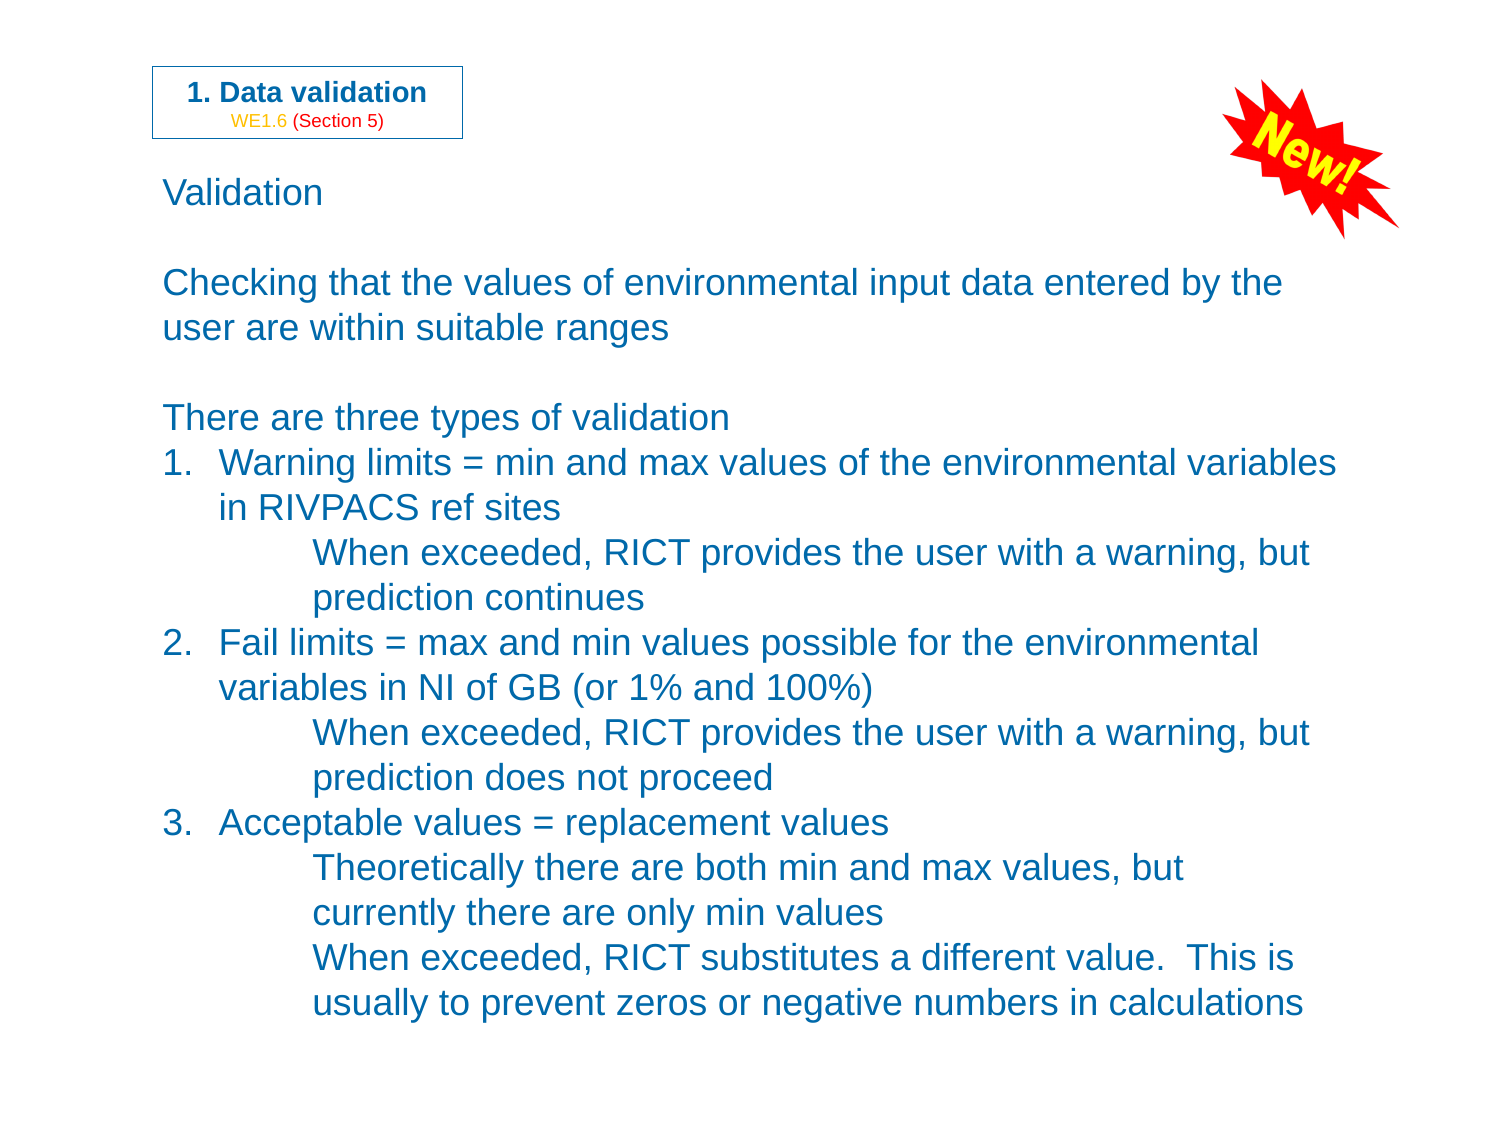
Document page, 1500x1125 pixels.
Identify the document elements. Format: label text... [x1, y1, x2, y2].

text_box 1. Data validation WE1.6 (Section 5) [152, 66, 463, 139]
text_box Validation Checking that the values of environmental input data entered by the user are within suitable ranges There are three types of validation Warning limits = min and max values of the environmental variables in RIVPACS ref sites When exceeded, RICT provides the user with a warning, but prediction continues Fail limits = max and min values possible for the environmental variables in NI of GB (or 1% and 100%) When exceeded, RICT provides the user with a warning, but prediction does not proceed Acceptable values = replacement values Theoretically there are both min and max values, but currently there are only min values When exceeded, RICT substitutes a different value. This is usually to prevent zeros or negative numbers in calculations [147, 160, 1353, 1076]
picture [1199, 42, 1426, 280]
